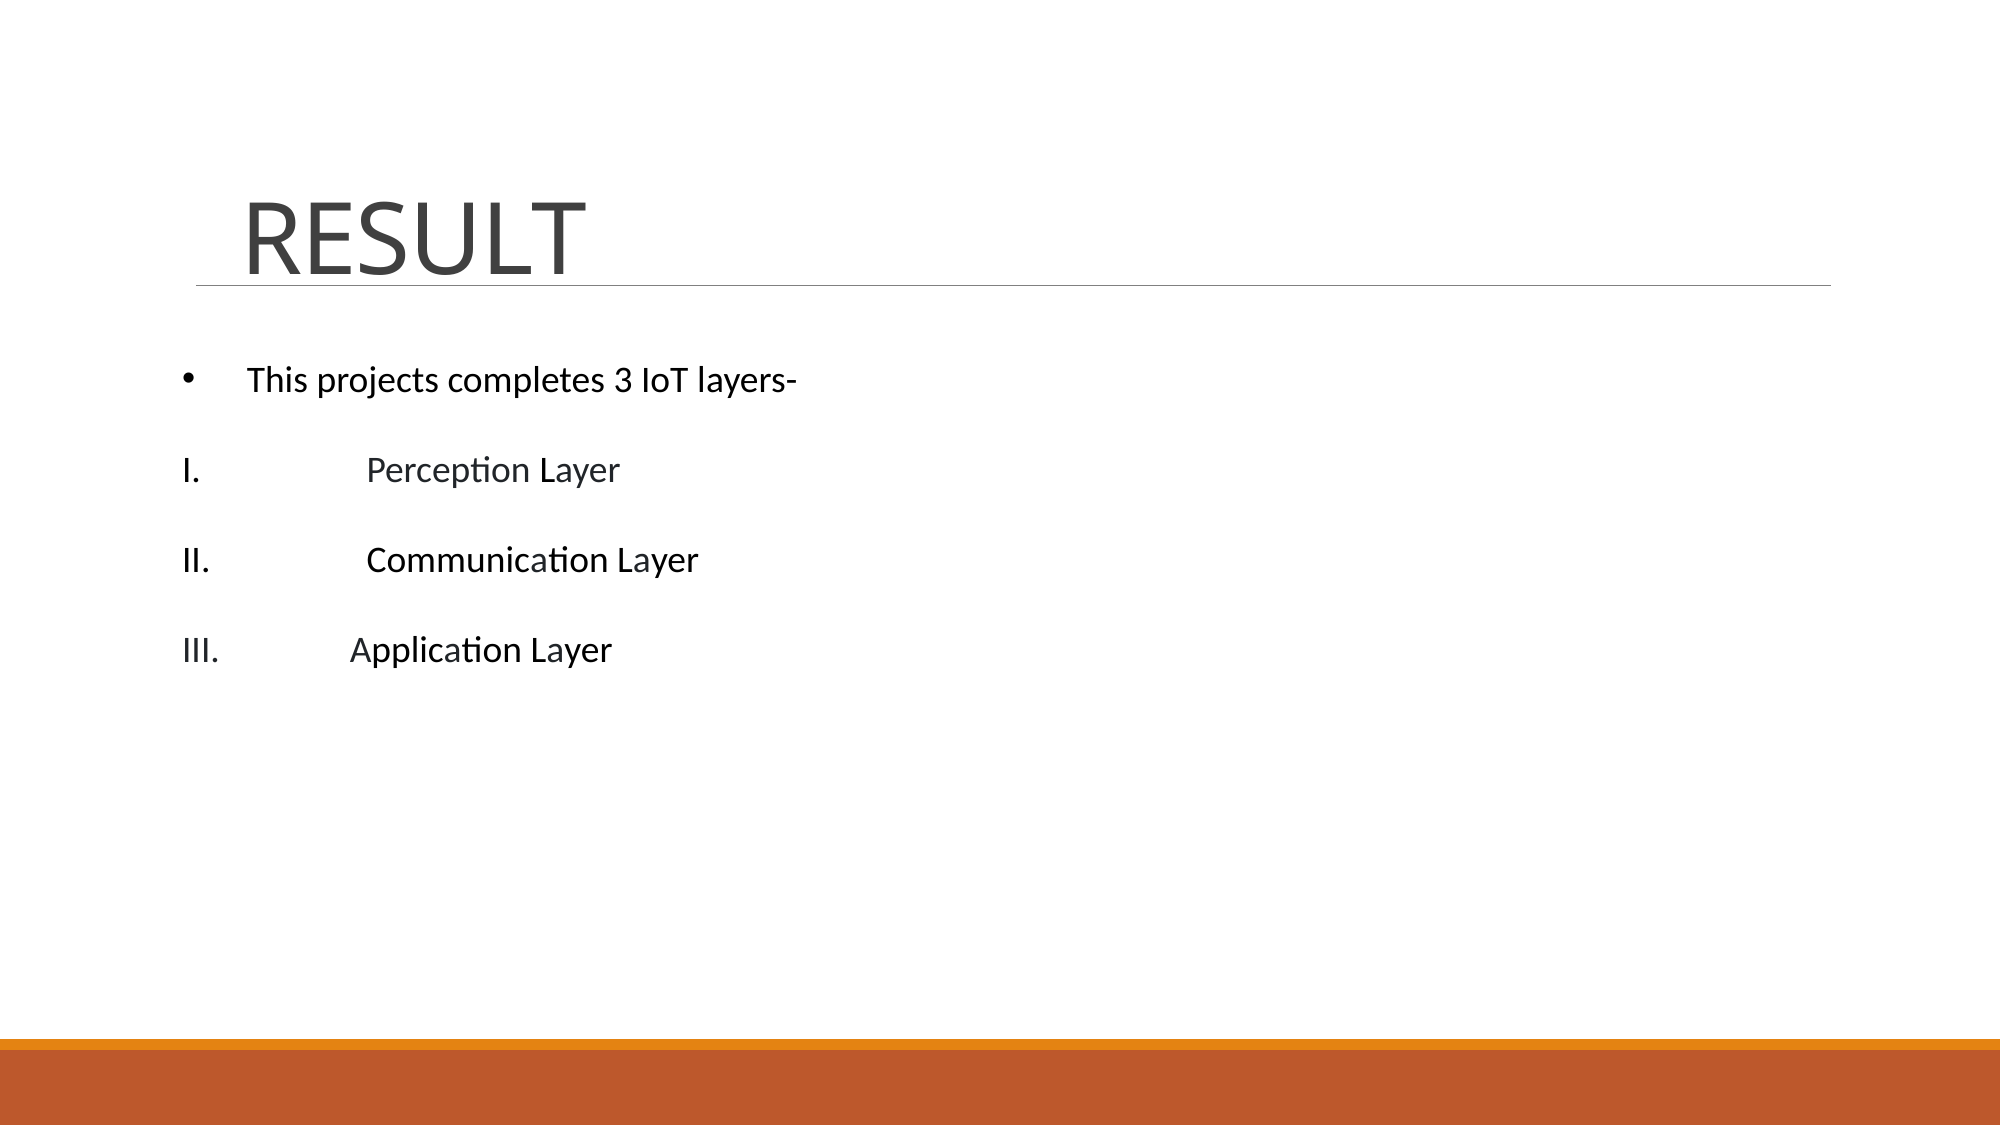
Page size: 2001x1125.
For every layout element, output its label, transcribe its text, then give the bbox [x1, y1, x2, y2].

title RESULT [0, 65, 1650, 303]
text_box This projects completes 3 IoT layers- Perception Layer Communication Layer Application Layer [167, 347, 1833, 678]
